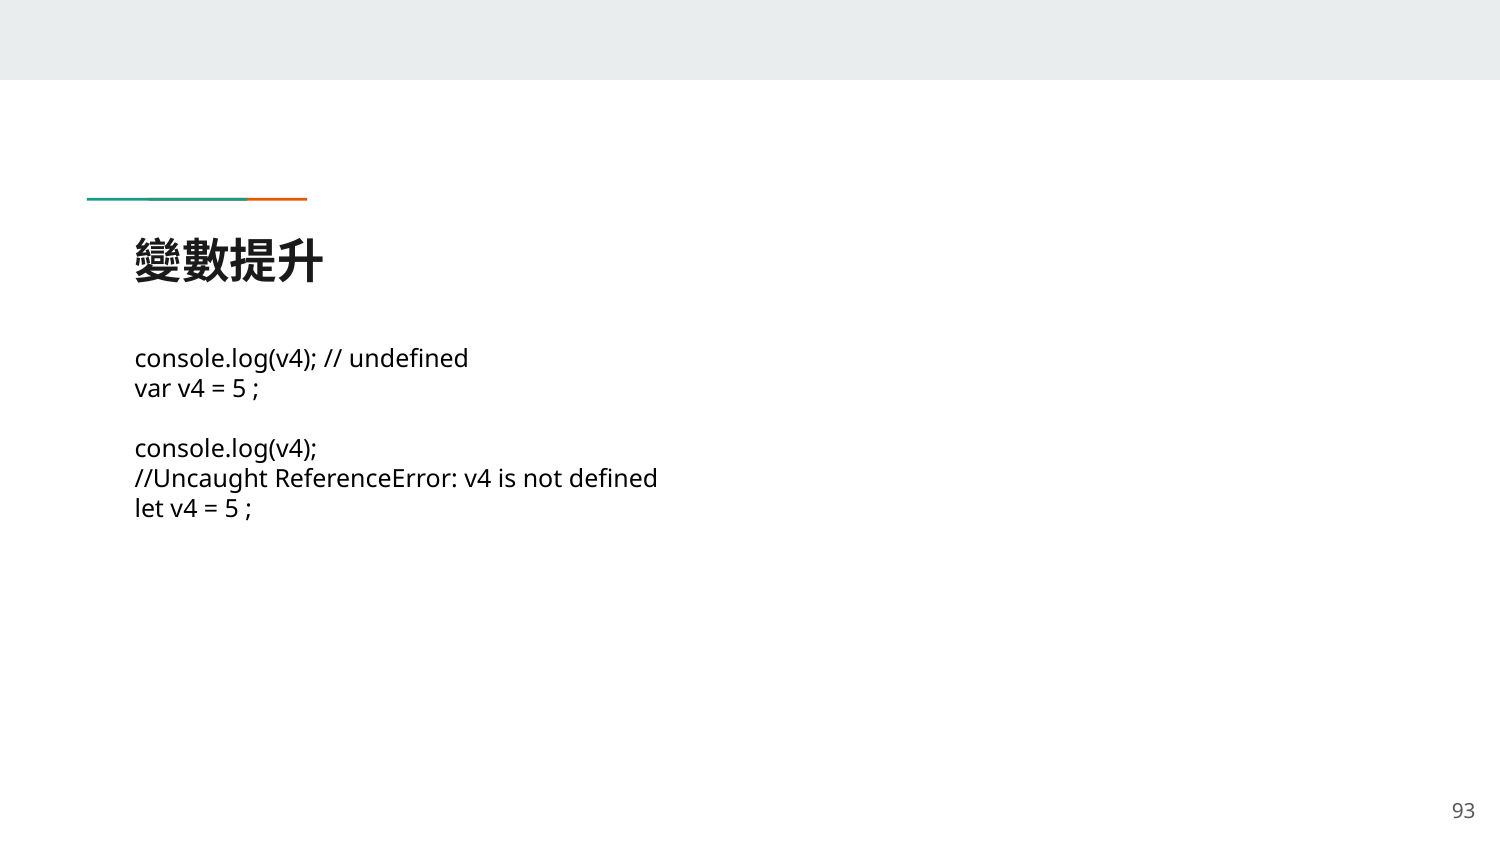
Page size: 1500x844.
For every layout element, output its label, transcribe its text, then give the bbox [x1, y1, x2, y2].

text_box console.log(v4); // undefined var v4 = 5 ; console.log(v4); //Uncaught ReferenceError: v4 is not defined let v4 = 5 ; [119, 327, 1029, 761]
title 變數提升 [119, 216, 1381, 305]
slide_number ‹#› [1400, 779, 1491, 844]
